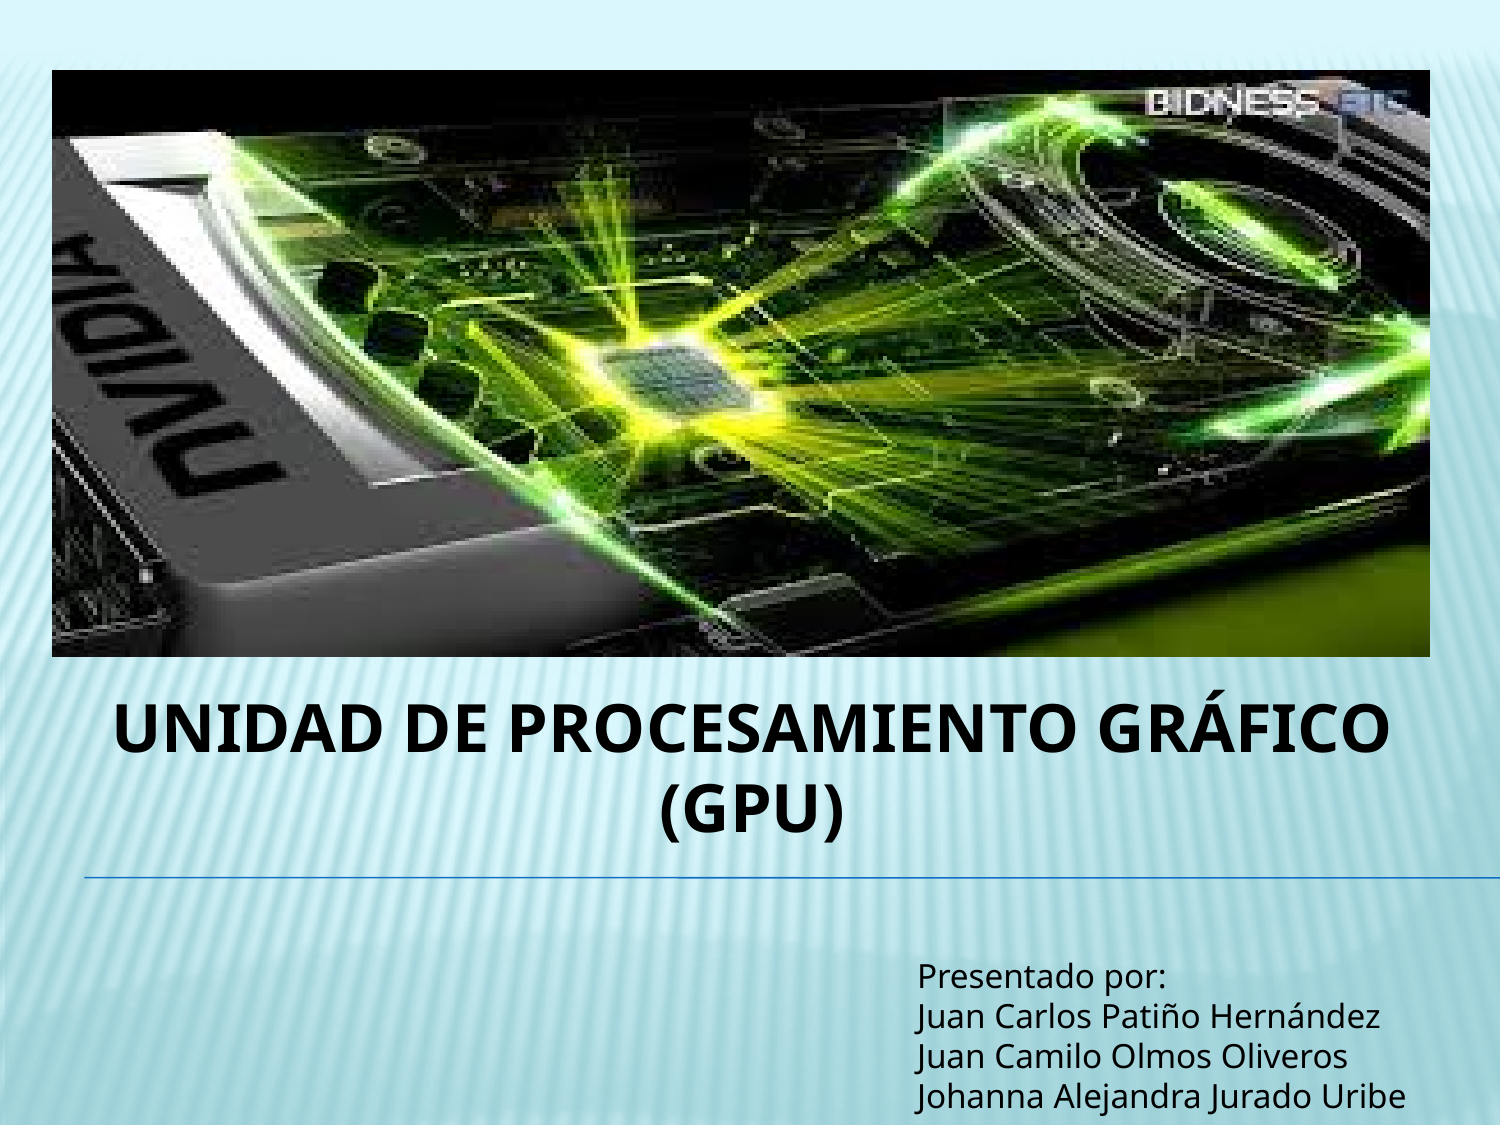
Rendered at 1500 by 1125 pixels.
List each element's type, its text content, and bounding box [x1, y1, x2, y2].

picture [52, 69, 1430, 657]
subtitle UNIDAD DE PROCESAMIENTO GRÁFICO (GPU) [58, 703, 1447, 854]
text_box Presentado por: Juan Carlos Patiño Hernández Juan Camilo Olmos Oliveros Johanna Alejandra Jurado Uribe [902, 948, 1500, 1123]
